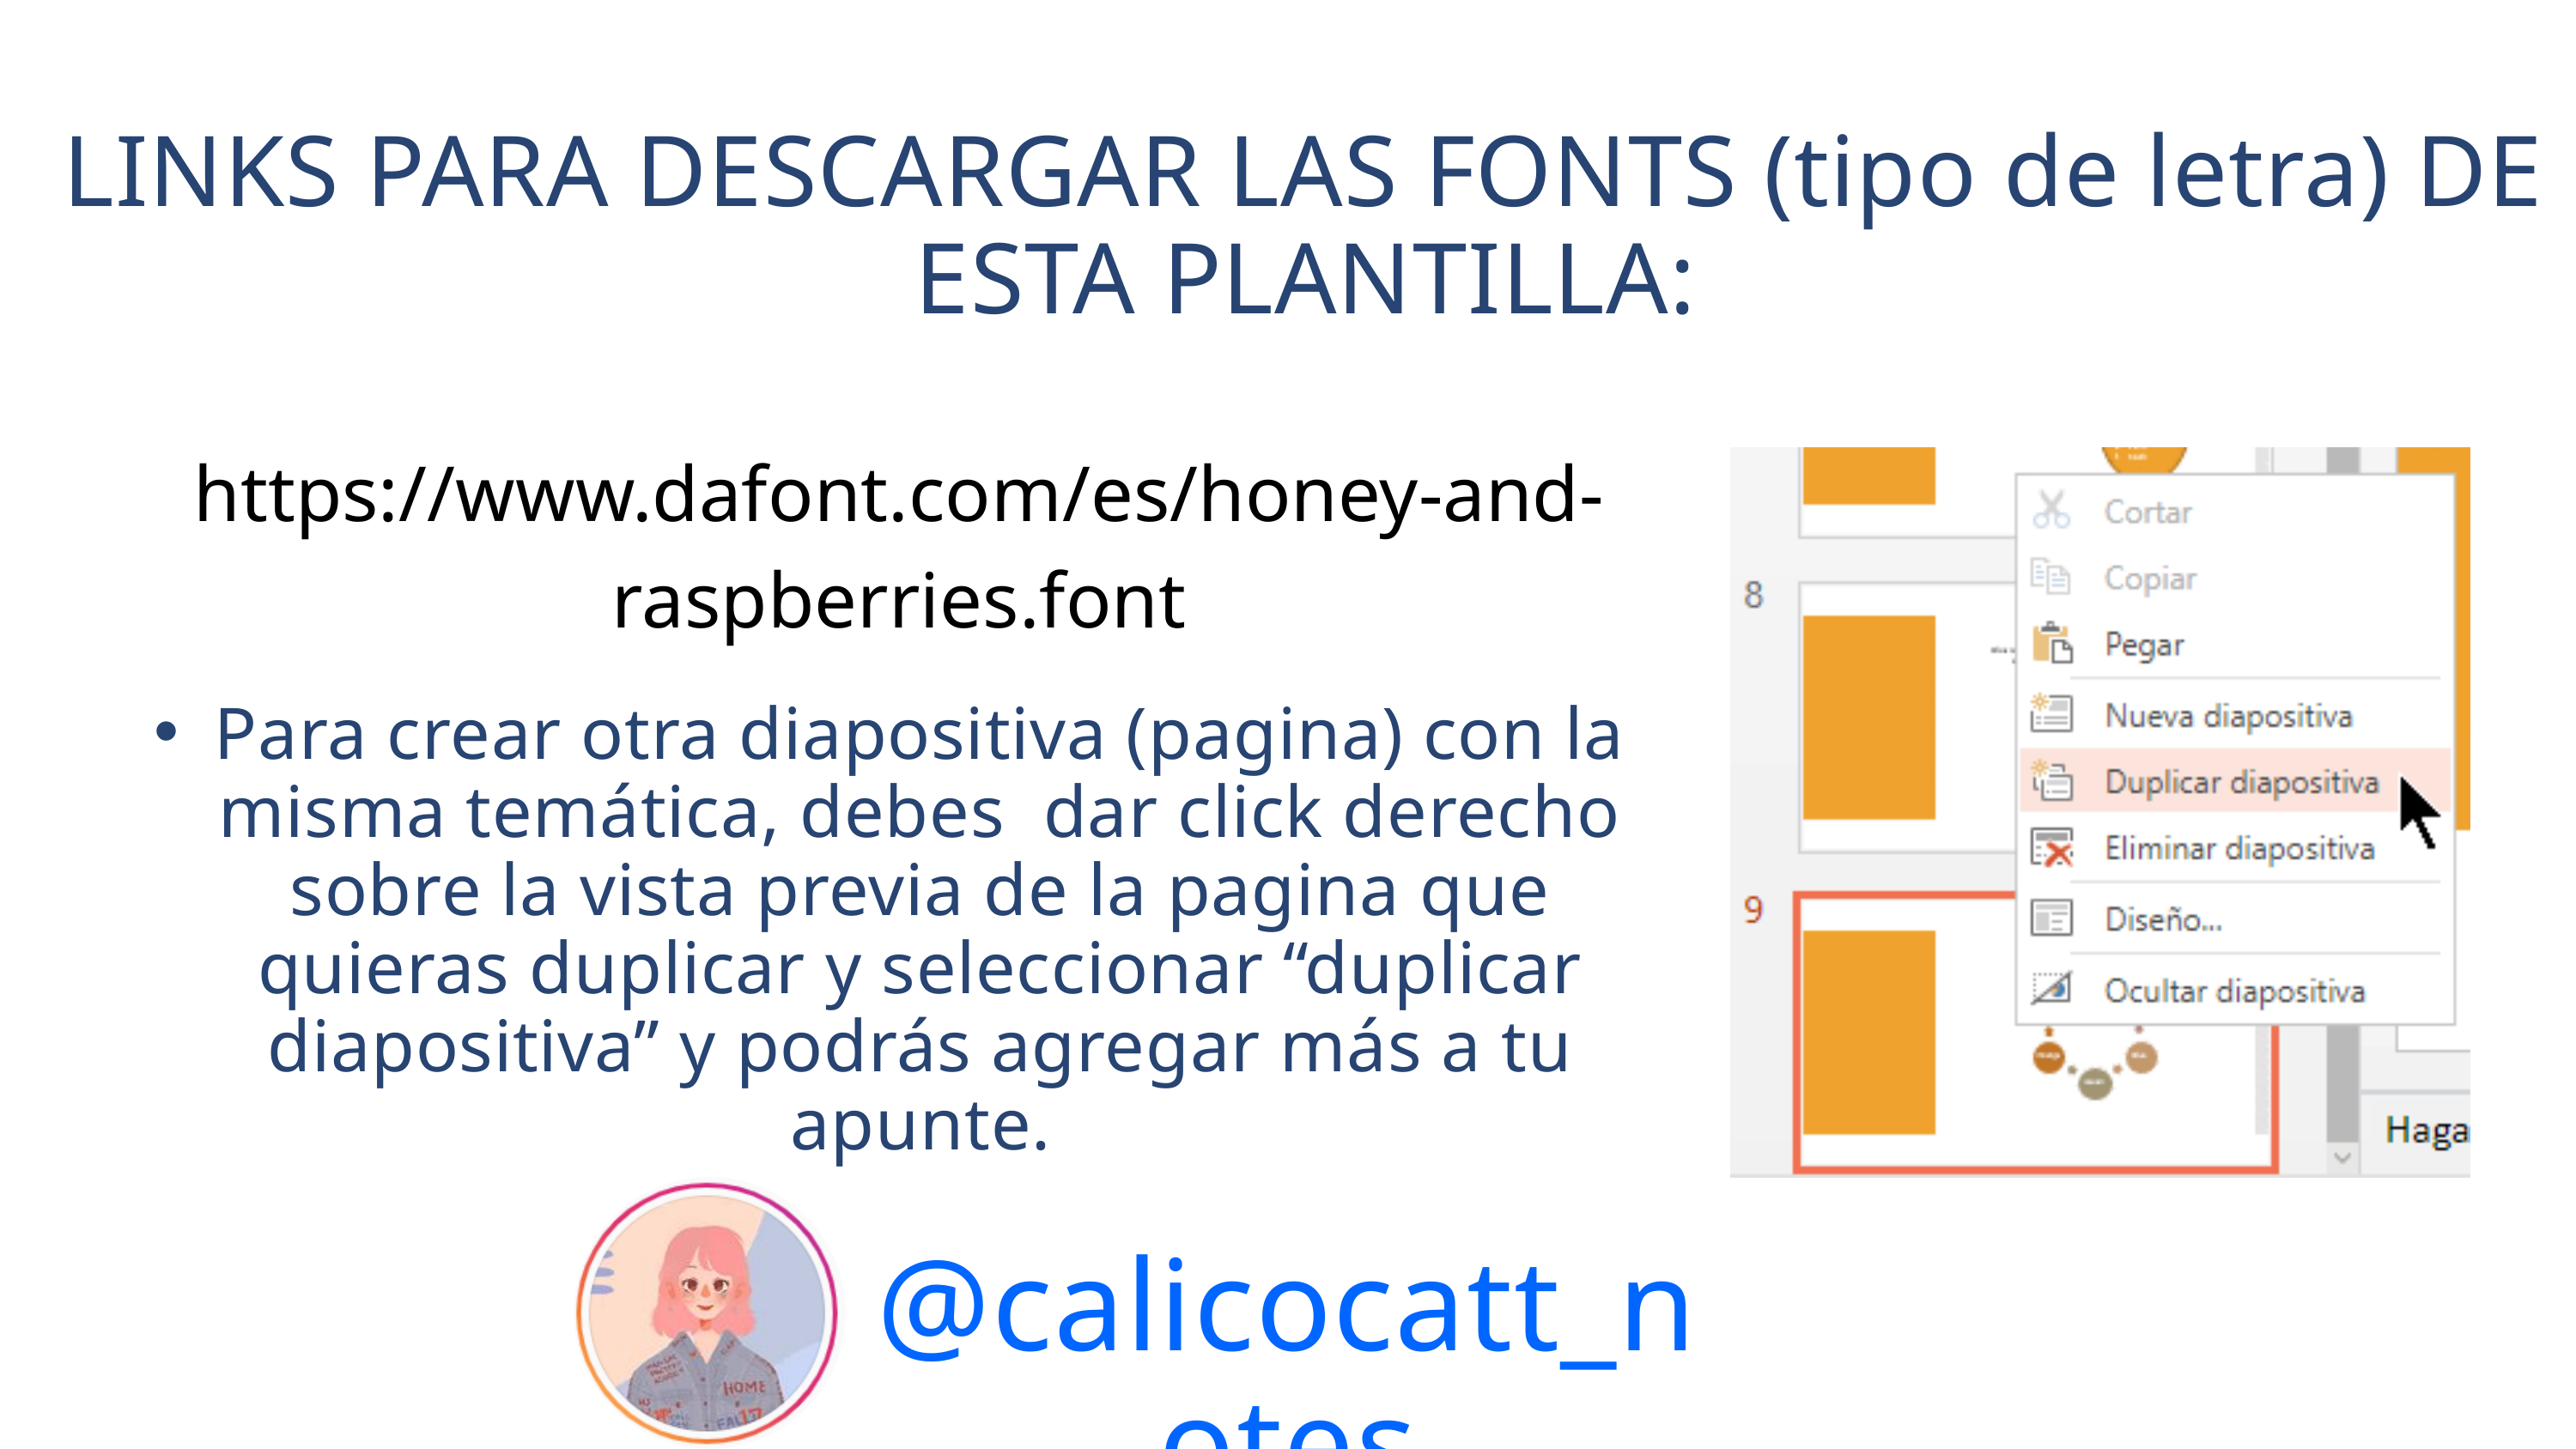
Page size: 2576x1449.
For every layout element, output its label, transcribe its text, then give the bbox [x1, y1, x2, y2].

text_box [574, 1176, 847, 1449]
text_box @calicocatt_notes [850, 1237, 1730, 1449]
text_box LINKS PARA DESCARGAR LAS FONTS (tipo de letra) DE ESTA PLANTILLA: [35, 118, 2576, 334]
text_box https://www.dafont.com/es/honey-and-raspberries.font [144, 430, 1655, 644]
text_box Para crear otra diapositiva (pagina) con la misma temática, debes dar click derecho sobre la vista previa de la pagina que quieras duplicar y seleccionar “duplicar diapositiva” y podrás agregar más a tu apunte. [35, 694, 1685, 1165]
picture [1729, 447, 2470, 1178]
